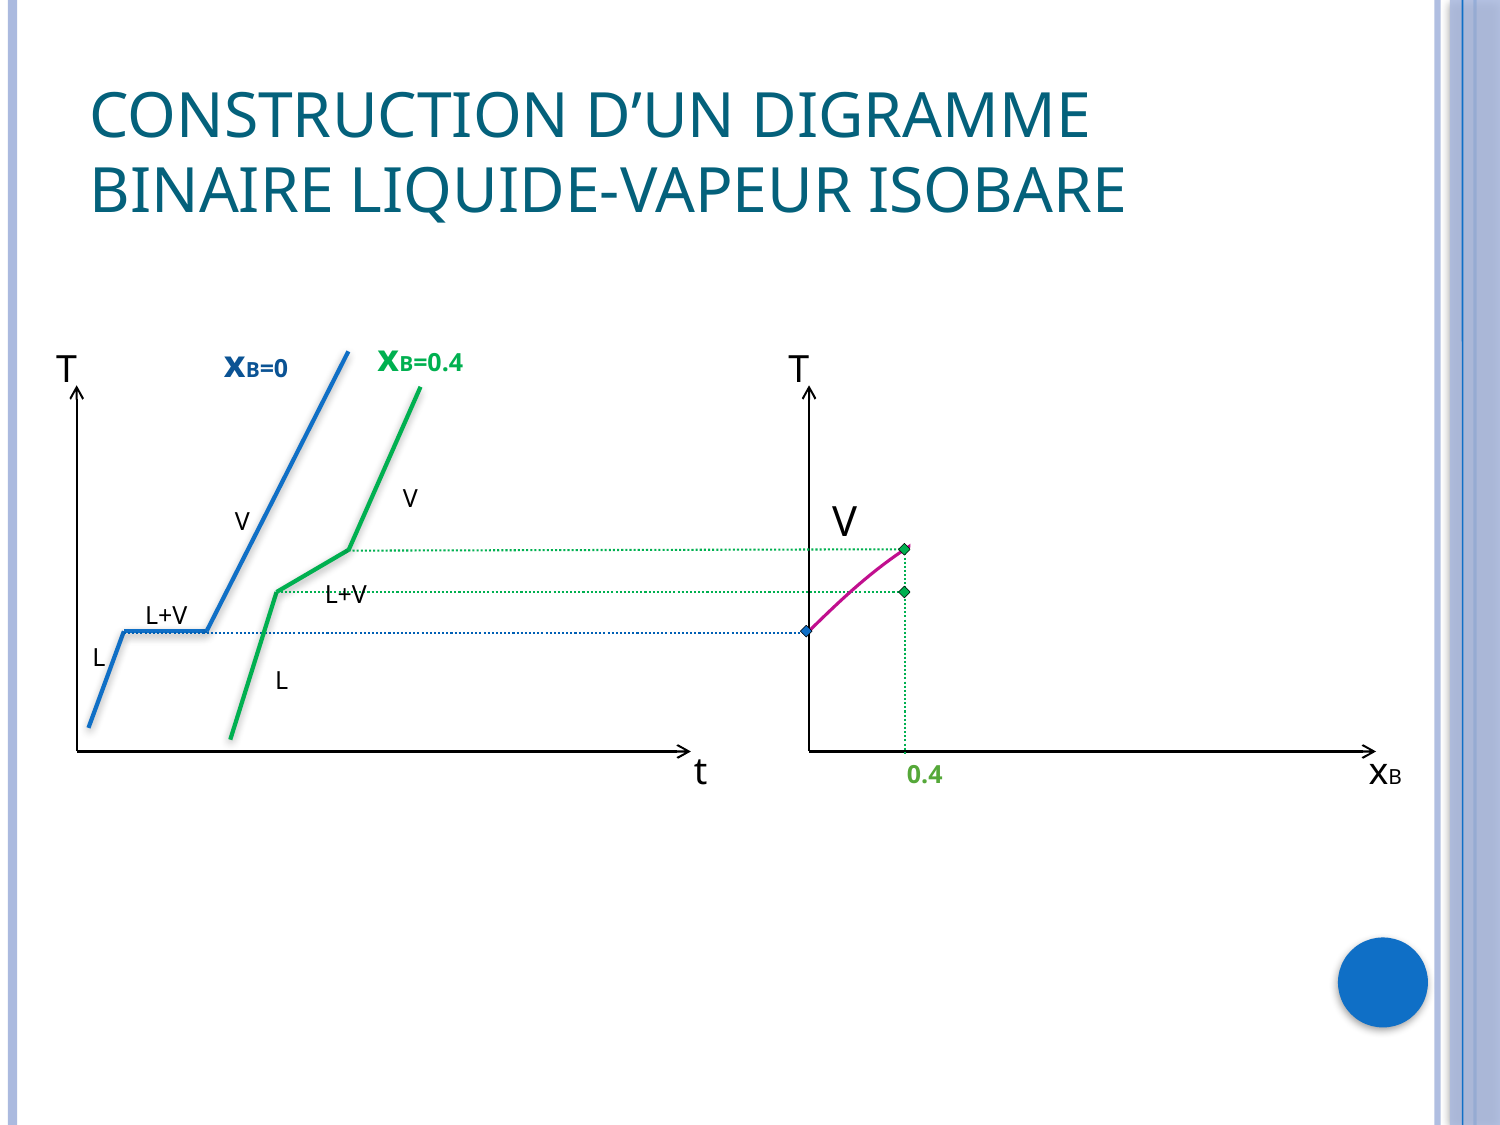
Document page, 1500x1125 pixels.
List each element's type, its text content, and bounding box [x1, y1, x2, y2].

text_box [40, 332, 1419, 801]
title Construction d’un digramme binaire liquide-vapeur isobare [75, 45, 1300, 233]
